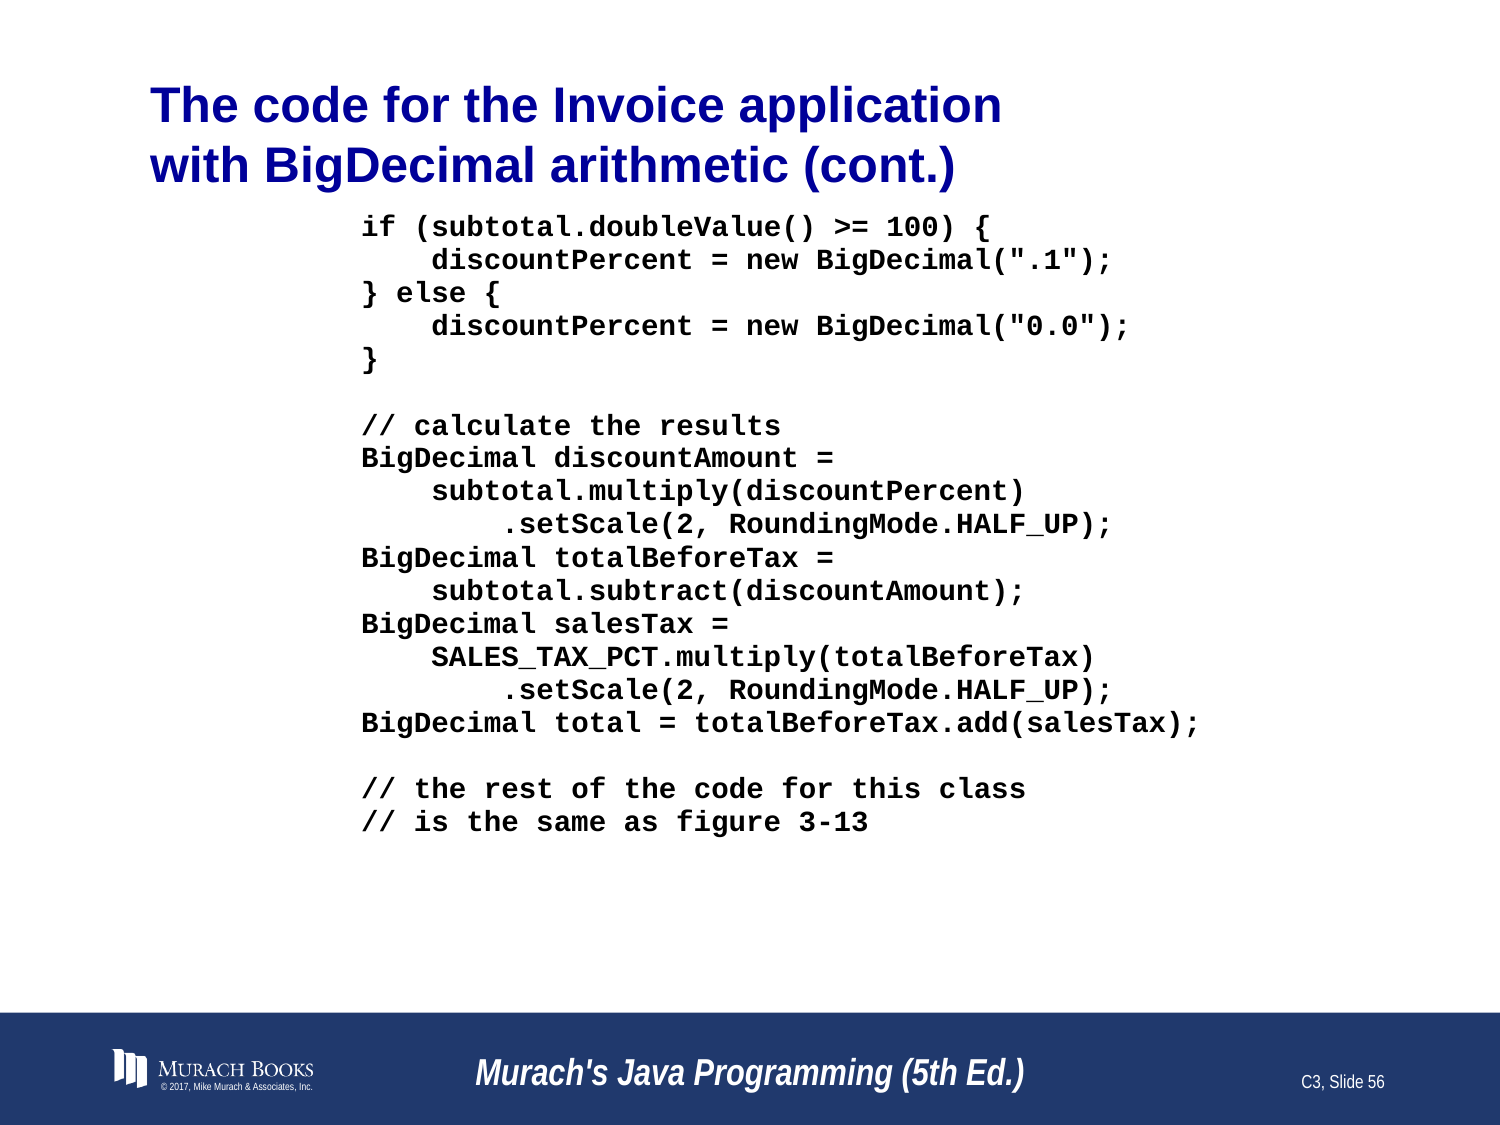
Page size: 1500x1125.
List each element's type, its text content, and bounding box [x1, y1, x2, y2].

footer © 2017, Mike Murach & Associates, Inc. [12, 1025, 463, 1100]
slide_number C3, Slide 56 [1087, 1025, 1400, 1100]
slide_number Murach's Java Programming (5th Ed.) [463, 1025, 1050, 1100]
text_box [150, 212, 1350, 847]
title The code for the Invoice application with BigDecimal arithmetic (cont.) [150, 72, 1350, 194]
